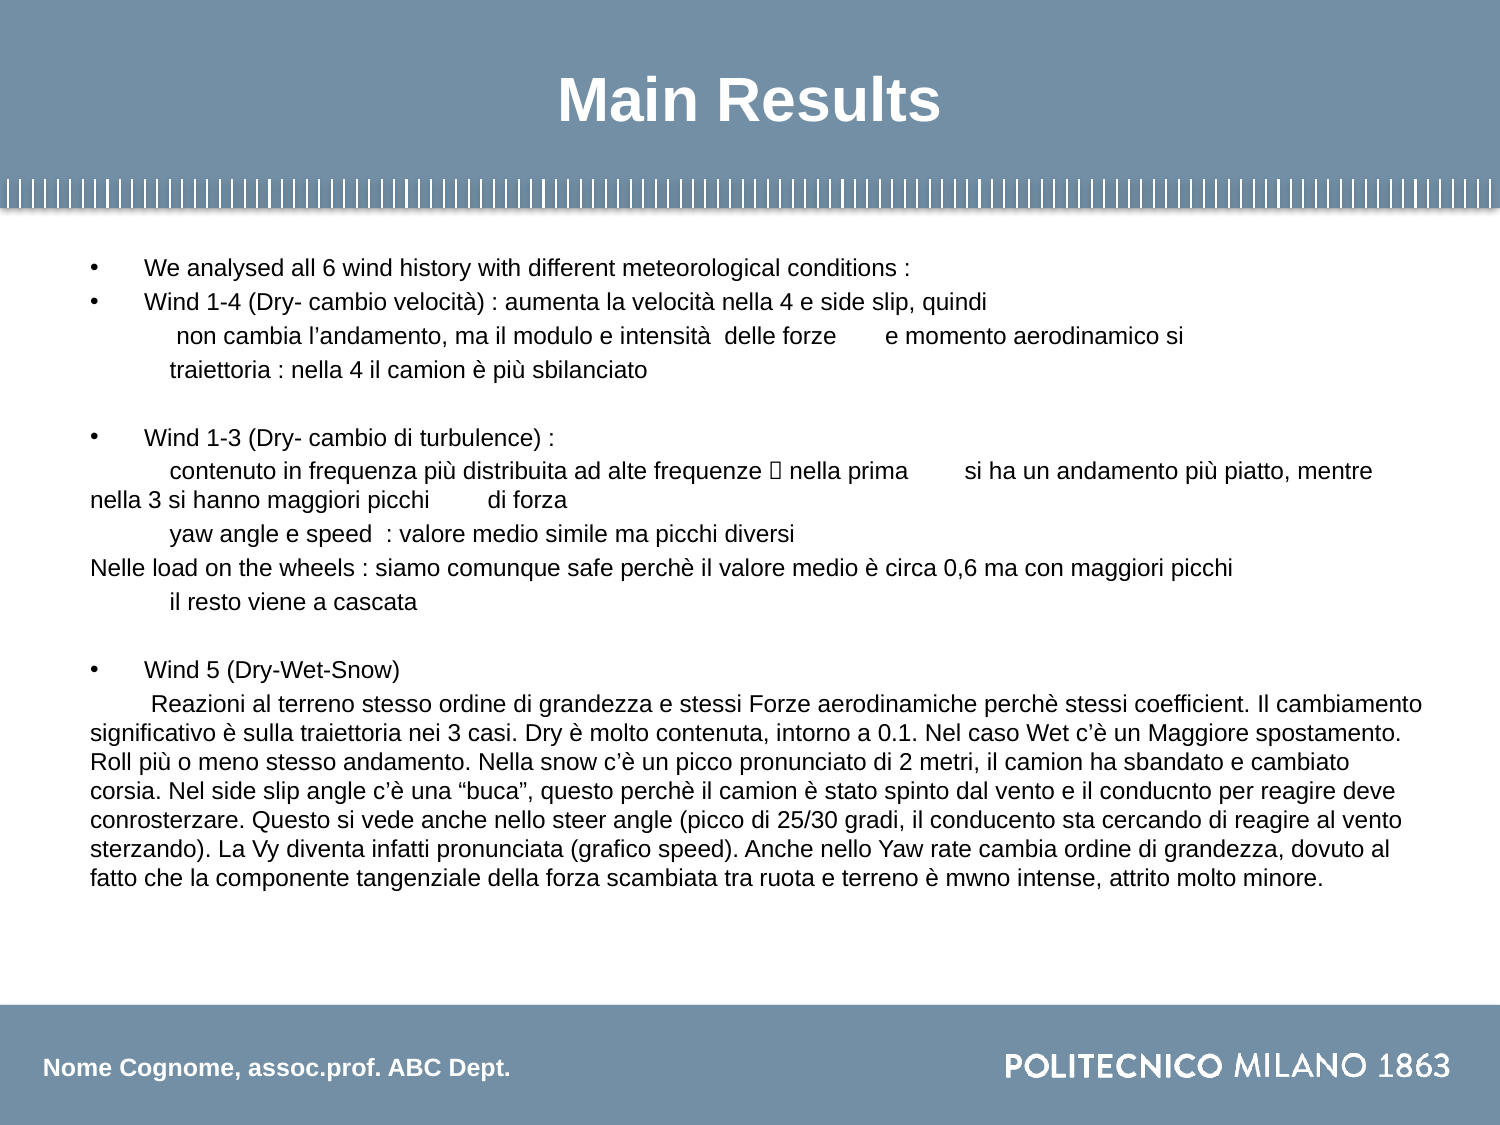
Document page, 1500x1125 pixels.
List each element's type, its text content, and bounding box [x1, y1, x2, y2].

title Main Results [46, 51, 1454, 189]
picture [999, 1041, 1456, 1089]
list We analysed all 6 wind history with different meteorological conditions : Wind 1-4 (Dry- cambio velocità) : aumenta la velocità nella 4 e side slip, quindi non cambia l’andamento, ma il modulo e intensità delle forze e momento aerodinamico si traiettoria : nella 4 il camion è più sbilanciato Wind 1-3 (Dry- cambio di turbulence) : contenuto in frequenza più distribuita ad alte frequenze  nella prima si ha un andamento più piatto, mentre nella 3 si hanno maggiori picchi di forza yaw angle e speed : valore medio simile ma picchi diversi Nelle load on the wheels : siamo comunque safe perchè il valore medio è circa 0,6 ma con maggiori picchi il resto viene a cascata Wind 5 (Dry-Wet-Snow) Reazioni al terreno stesso ordine di grandezza e stessi Forze aerodinamiche perchè stessi coefficient. Il cambiamento significativo è sulla traiettoria nei 3 casi. Dry è molto contenuta, intorno a 0.1. Nel caso Wet c’è un Maggiore spostamento. Roll più o meno stesso andamento. Nella snow c’è un picco pronunciato di 2 metri, il camion ha sbandato e cambiato corsia. Nel side slip angle c’è una “buca”, questo perchè il camion è stato spinto dal vento e il conducnto per reagire deve conrosterzare. Questo si vede anche nello steer angle (picco di 25/30 gradi, il conducento sta cercando di reagire al vento sterzando). La Vy diventa infatti pronunciata (grafico speed). Anche nello Yaw rate cambia ordine di grandezza, dovuto al fatto che la componente tangenziale della forza scambiata tra ruota e terreno è mwno intense, attrito molto minore. [75, 244, 1441, 988]
